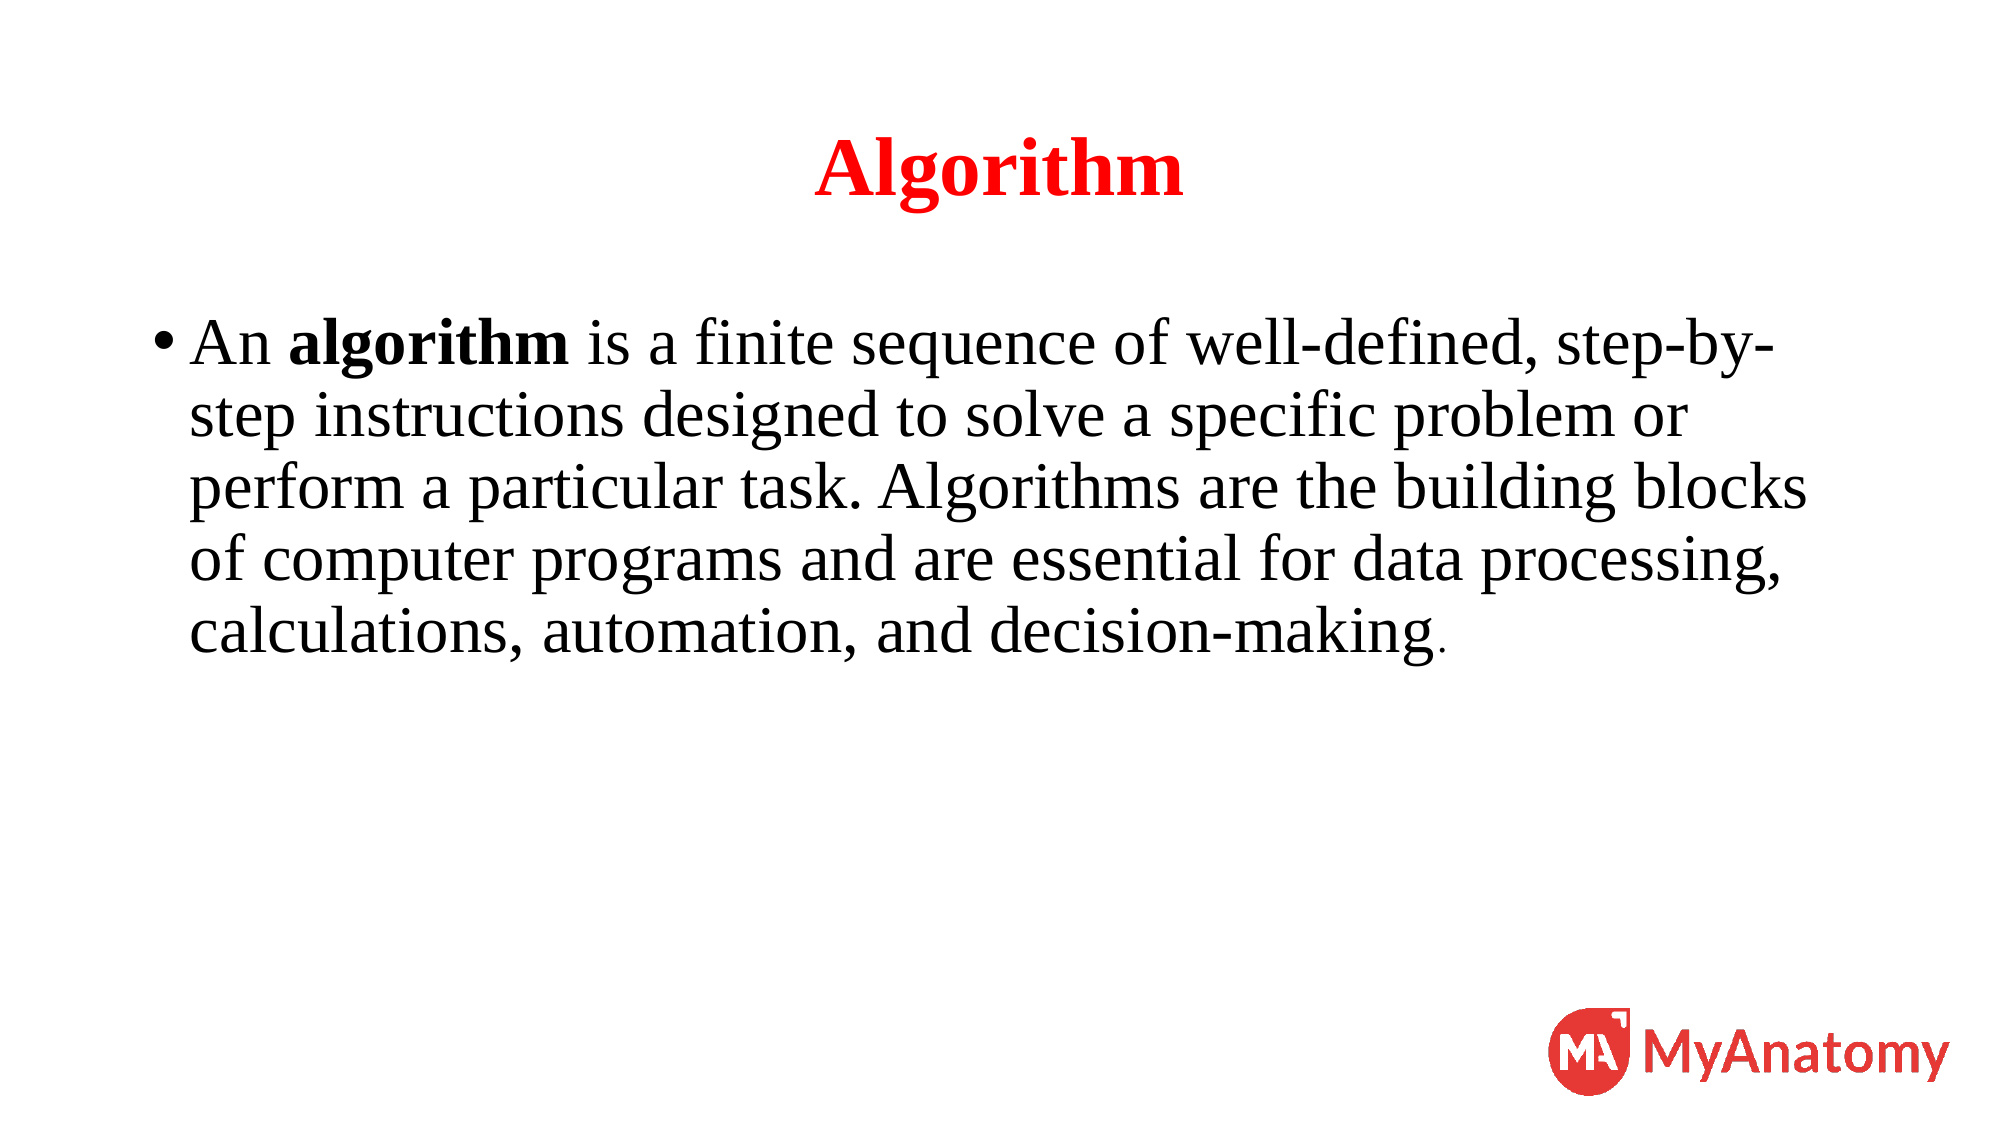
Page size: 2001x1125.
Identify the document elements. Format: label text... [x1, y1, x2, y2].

title Algorithm [137, 59, 1863, 278]
list An algorithm is a finite sequence of well-defined, step-by-step instructions designed to solve a specific problem or perform a particular task. Algorithms are the building blocks of computer programs and are essential for data processing, calculations, automation, and decision-making. [137, 299, 1863, 1014]
picture [1542, 979, 1955, 1125]
